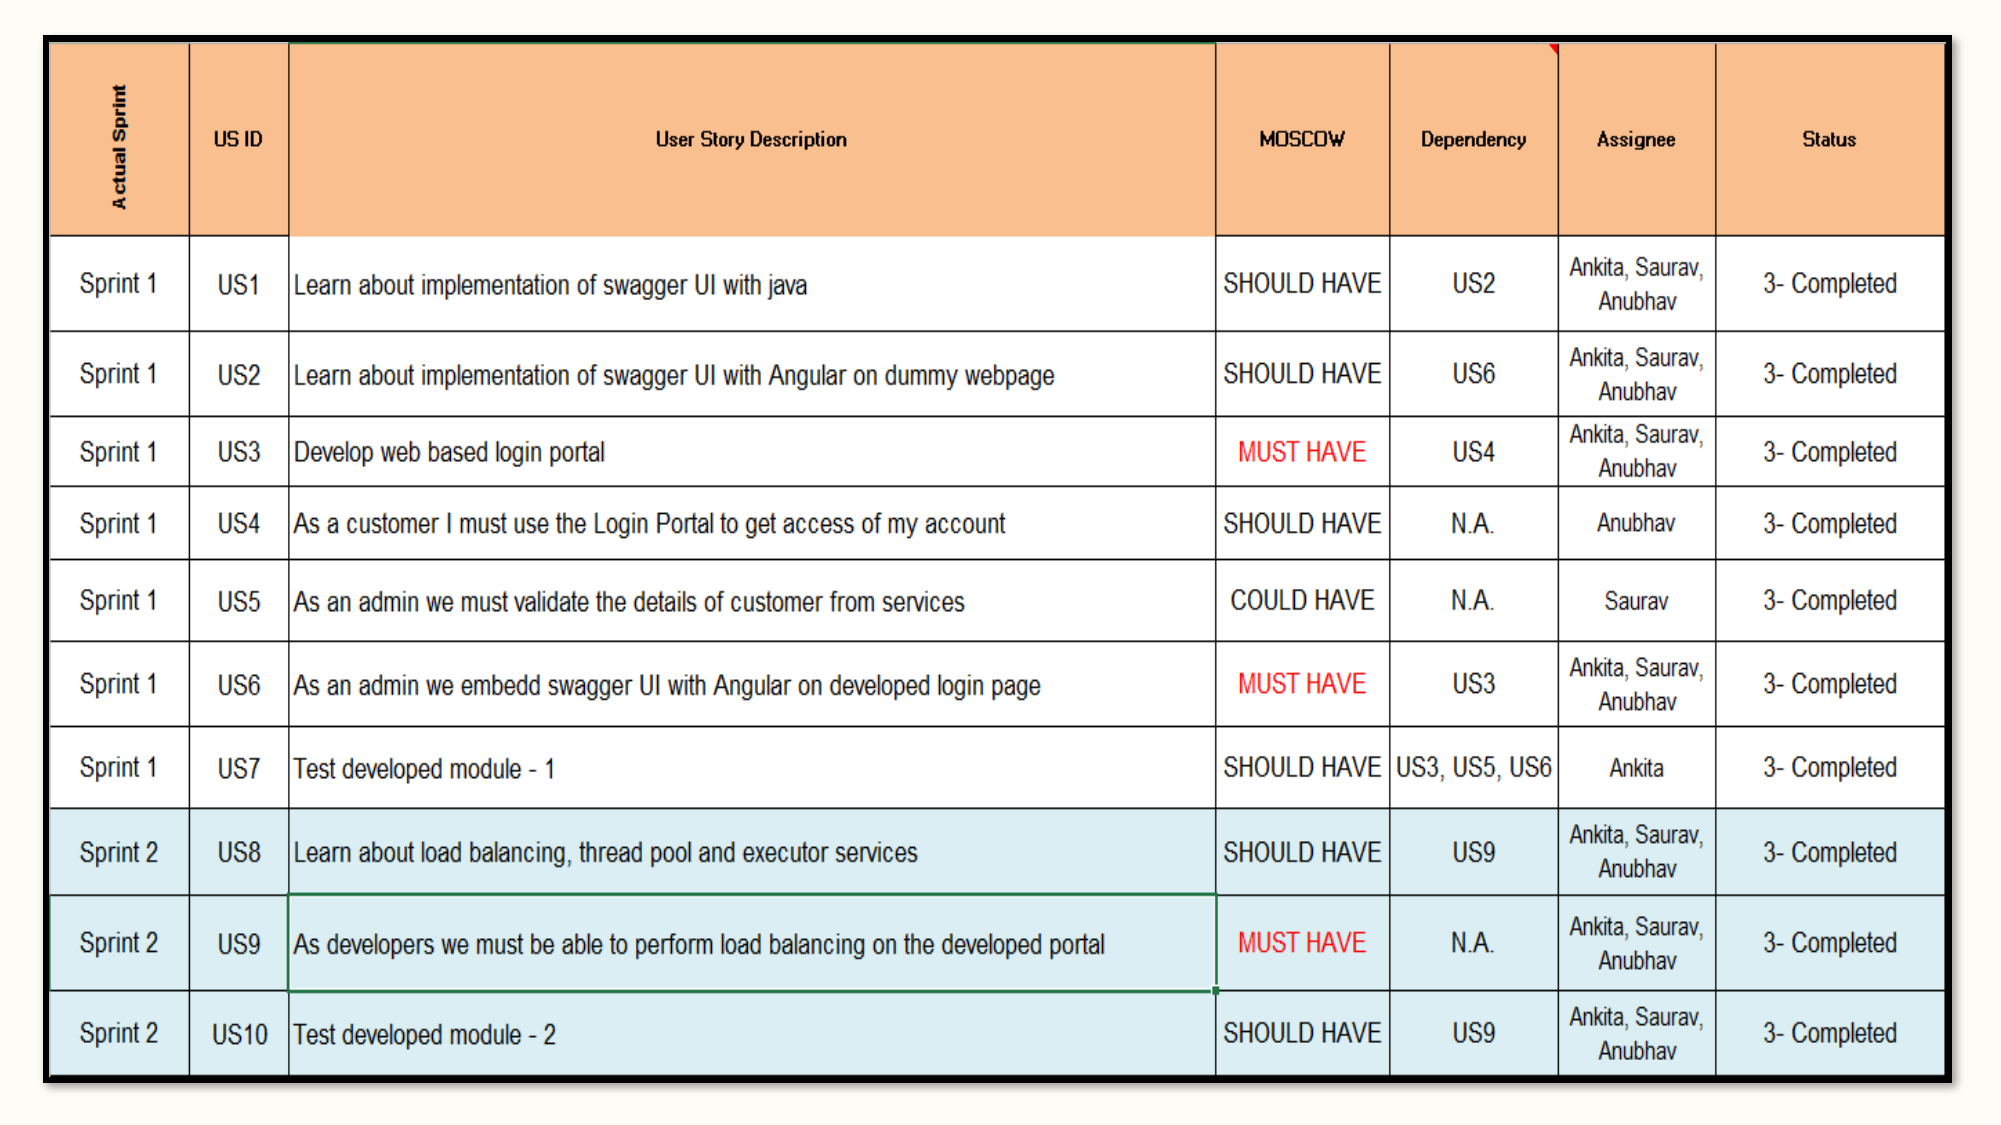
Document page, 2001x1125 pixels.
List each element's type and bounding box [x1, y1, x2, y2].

picture [48, 41, 1947, 1078]
